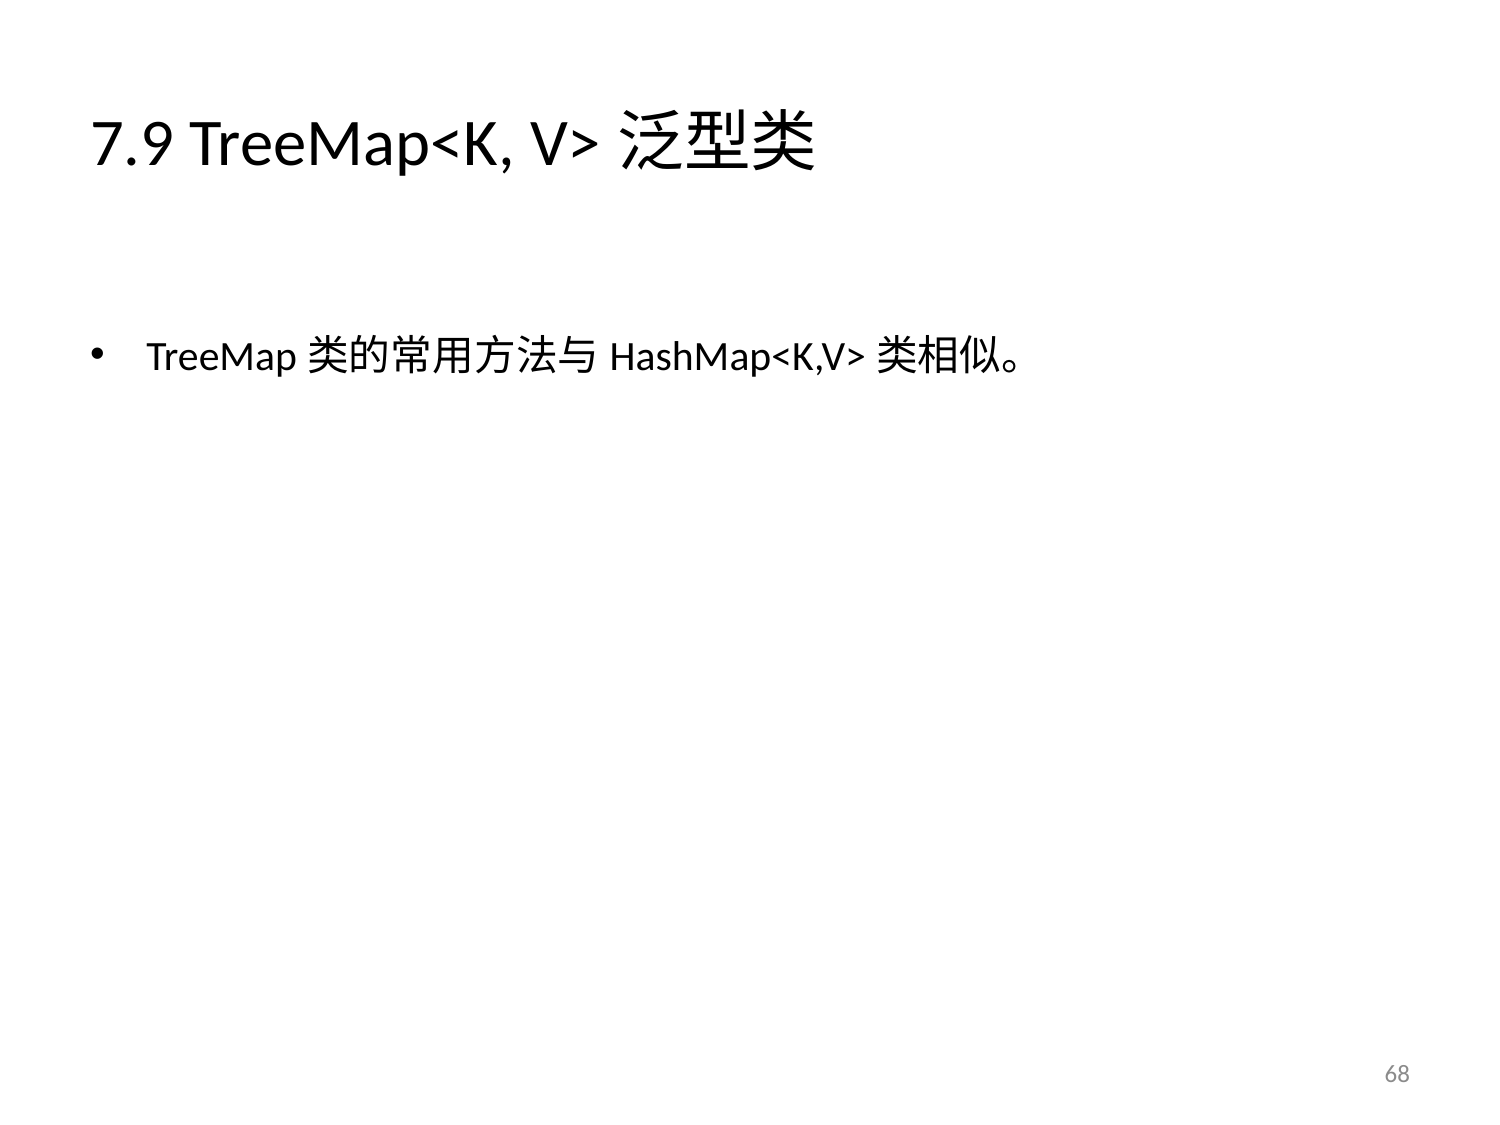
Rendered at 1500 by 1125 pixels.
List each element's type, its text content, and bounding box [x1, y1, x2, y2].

slide_number 68 [1074, 1042, 1425, 1103]
list TreeMap类的常用方法与HashMap<K,V>类相似。 [75, 262, 1425, 1005]
title 7.9 TreeMap<K, V>泛型类 [75, 45, 1425, 233]
